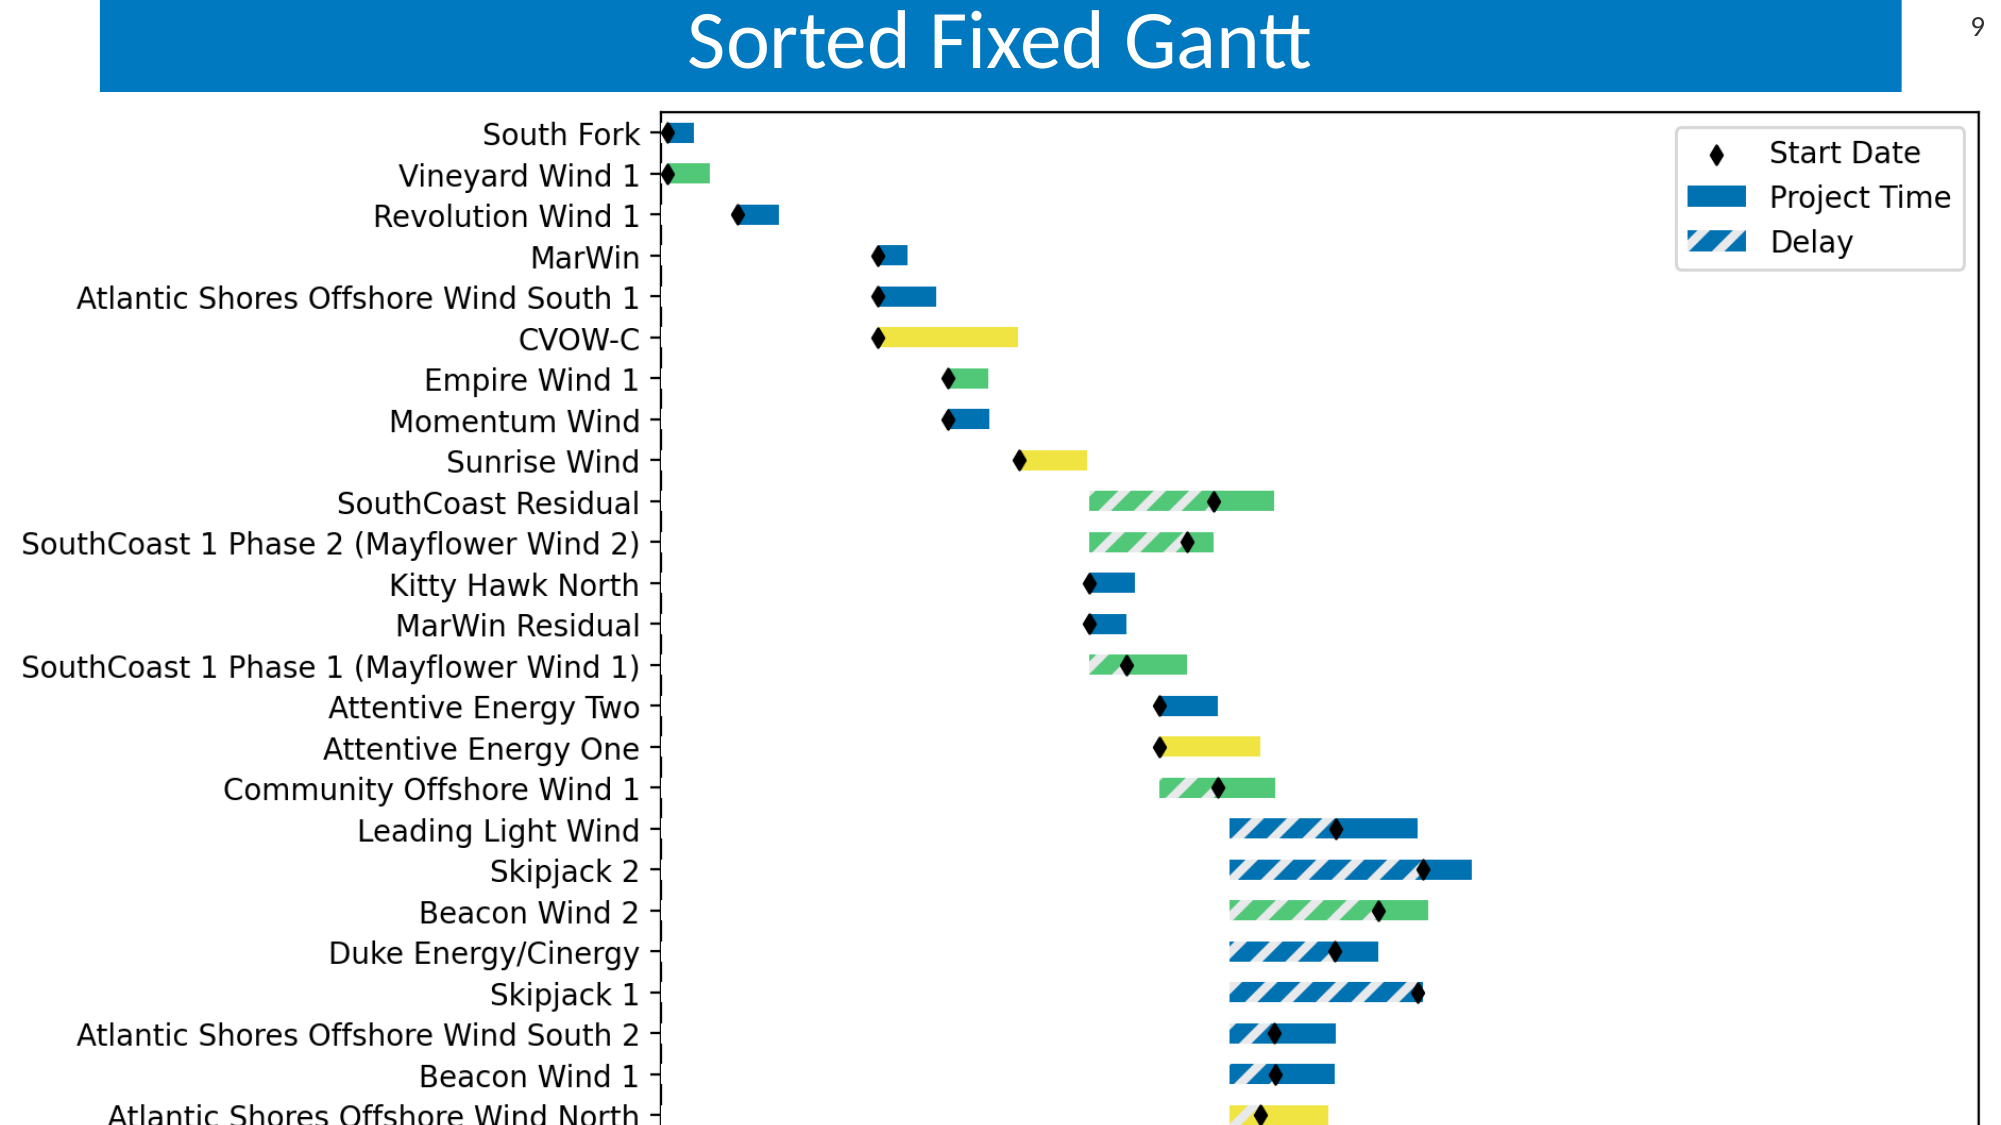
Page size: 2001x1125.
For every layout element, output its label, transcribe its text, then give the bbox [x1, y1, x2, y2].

title Sorted Fixed Gantt [99, 0, 1902, 90]
picture [0, 92, 2000, 1125]
